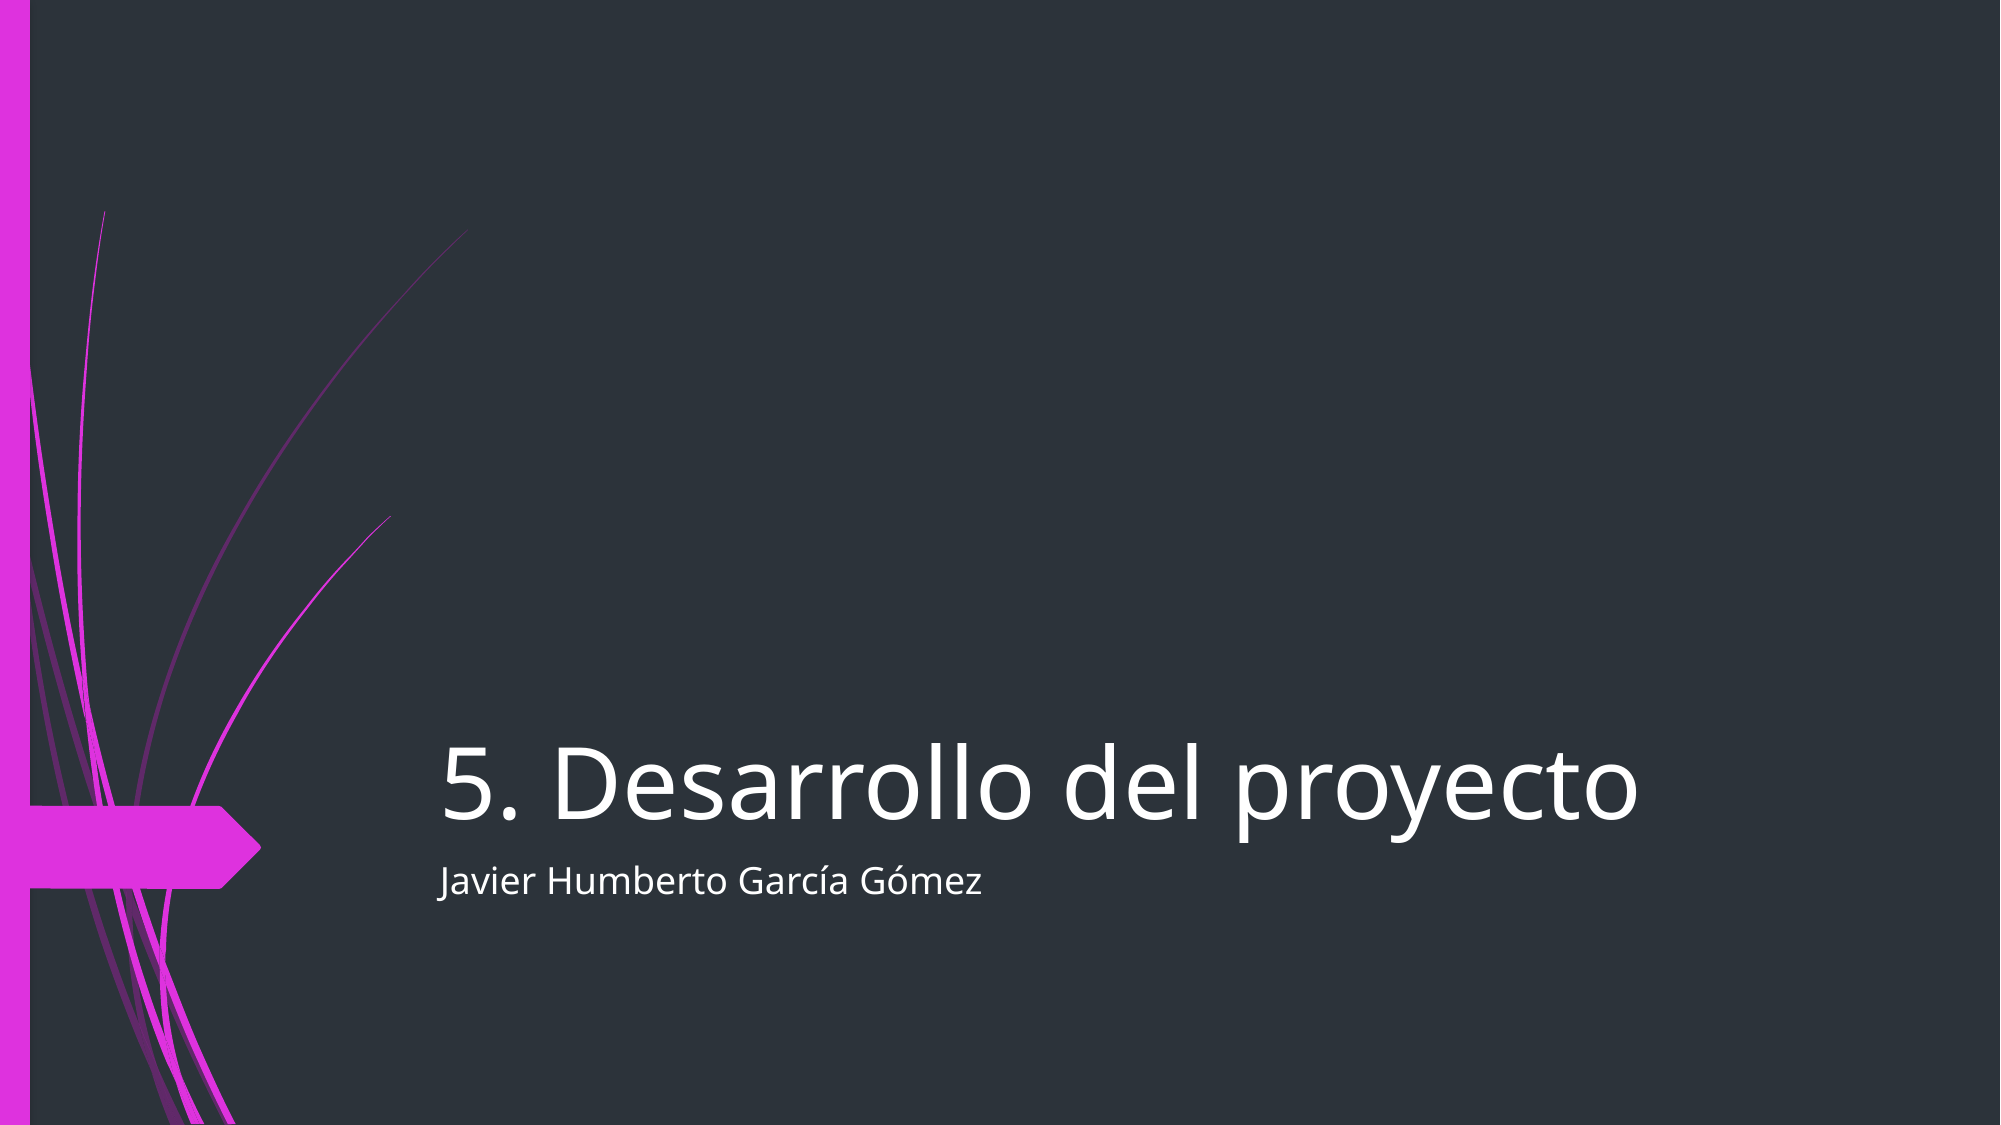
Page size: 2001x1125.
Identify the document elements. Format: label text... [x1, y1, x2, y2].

title 5. Desarrollo del proyecto [424, 399, 1888, 847]
list Javier Humberto García Gómez [424, 849, 1888, 970]
